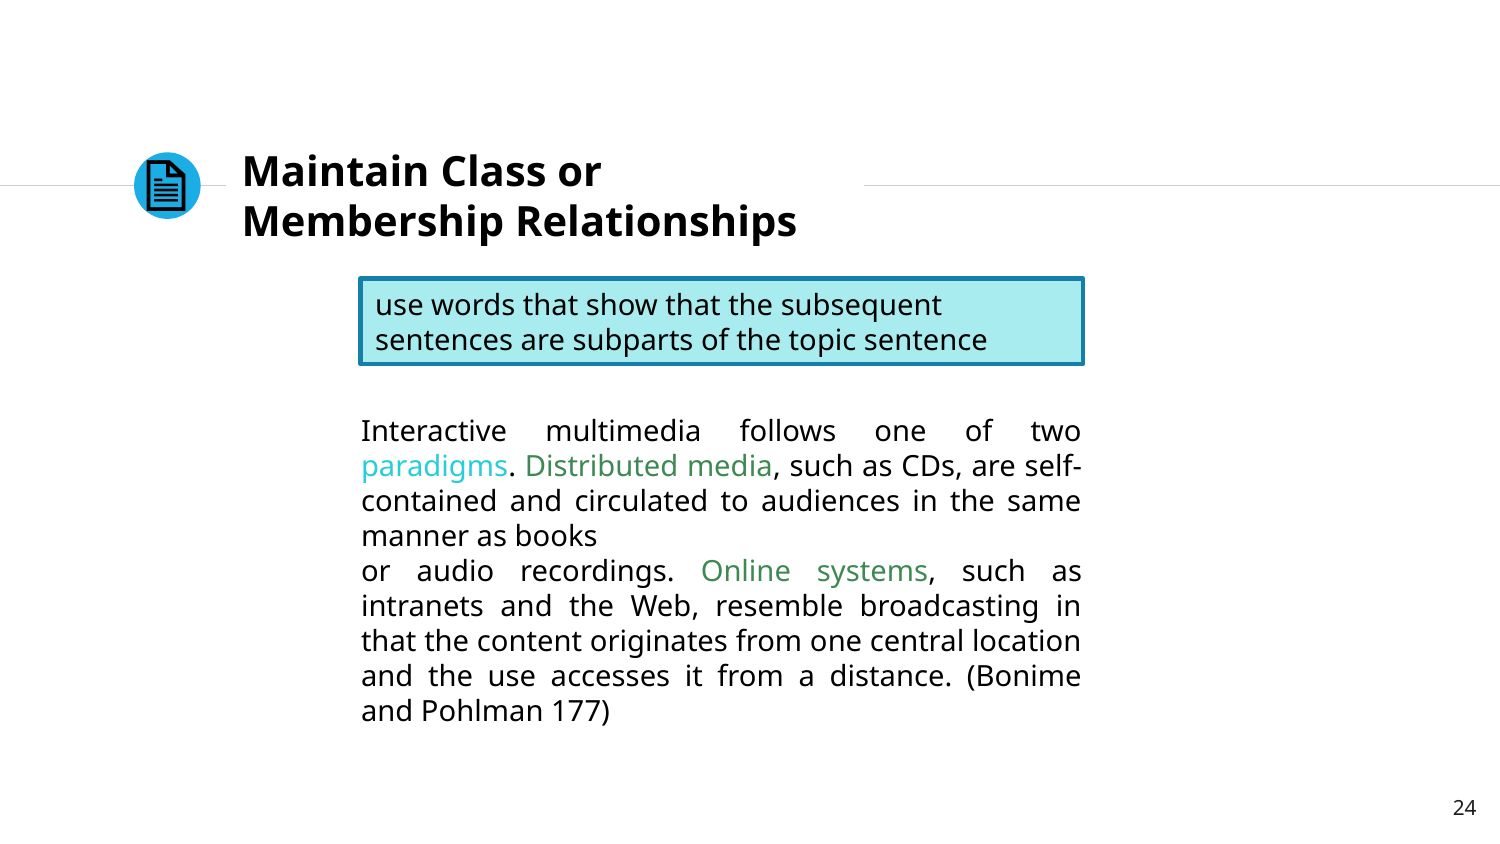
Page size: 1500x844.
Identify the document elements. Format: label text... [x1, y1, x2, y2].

slide_number 24 [1401, 779, 1492, 844]
text_box use words that show that the subsequent sentences are subparts of the topic sentence [358, 276, 1085, 366]
picture [135, 155, 196, 216]
text_box Interactive multimedia follows one of two paradigms. Distributed media, such as CDs, are self-contained and circulated to audiences in the same manner as books or audio recordings. Online systems, such as intranets and the Web, resemble broadcasting in that the content originates from one central location and the use accesses it from a distance. (Bonime and Pohlman 177) [346, 405, 1097, 735]
title Maintain Class or Membership Relationships [226, 146, 863, 242]
